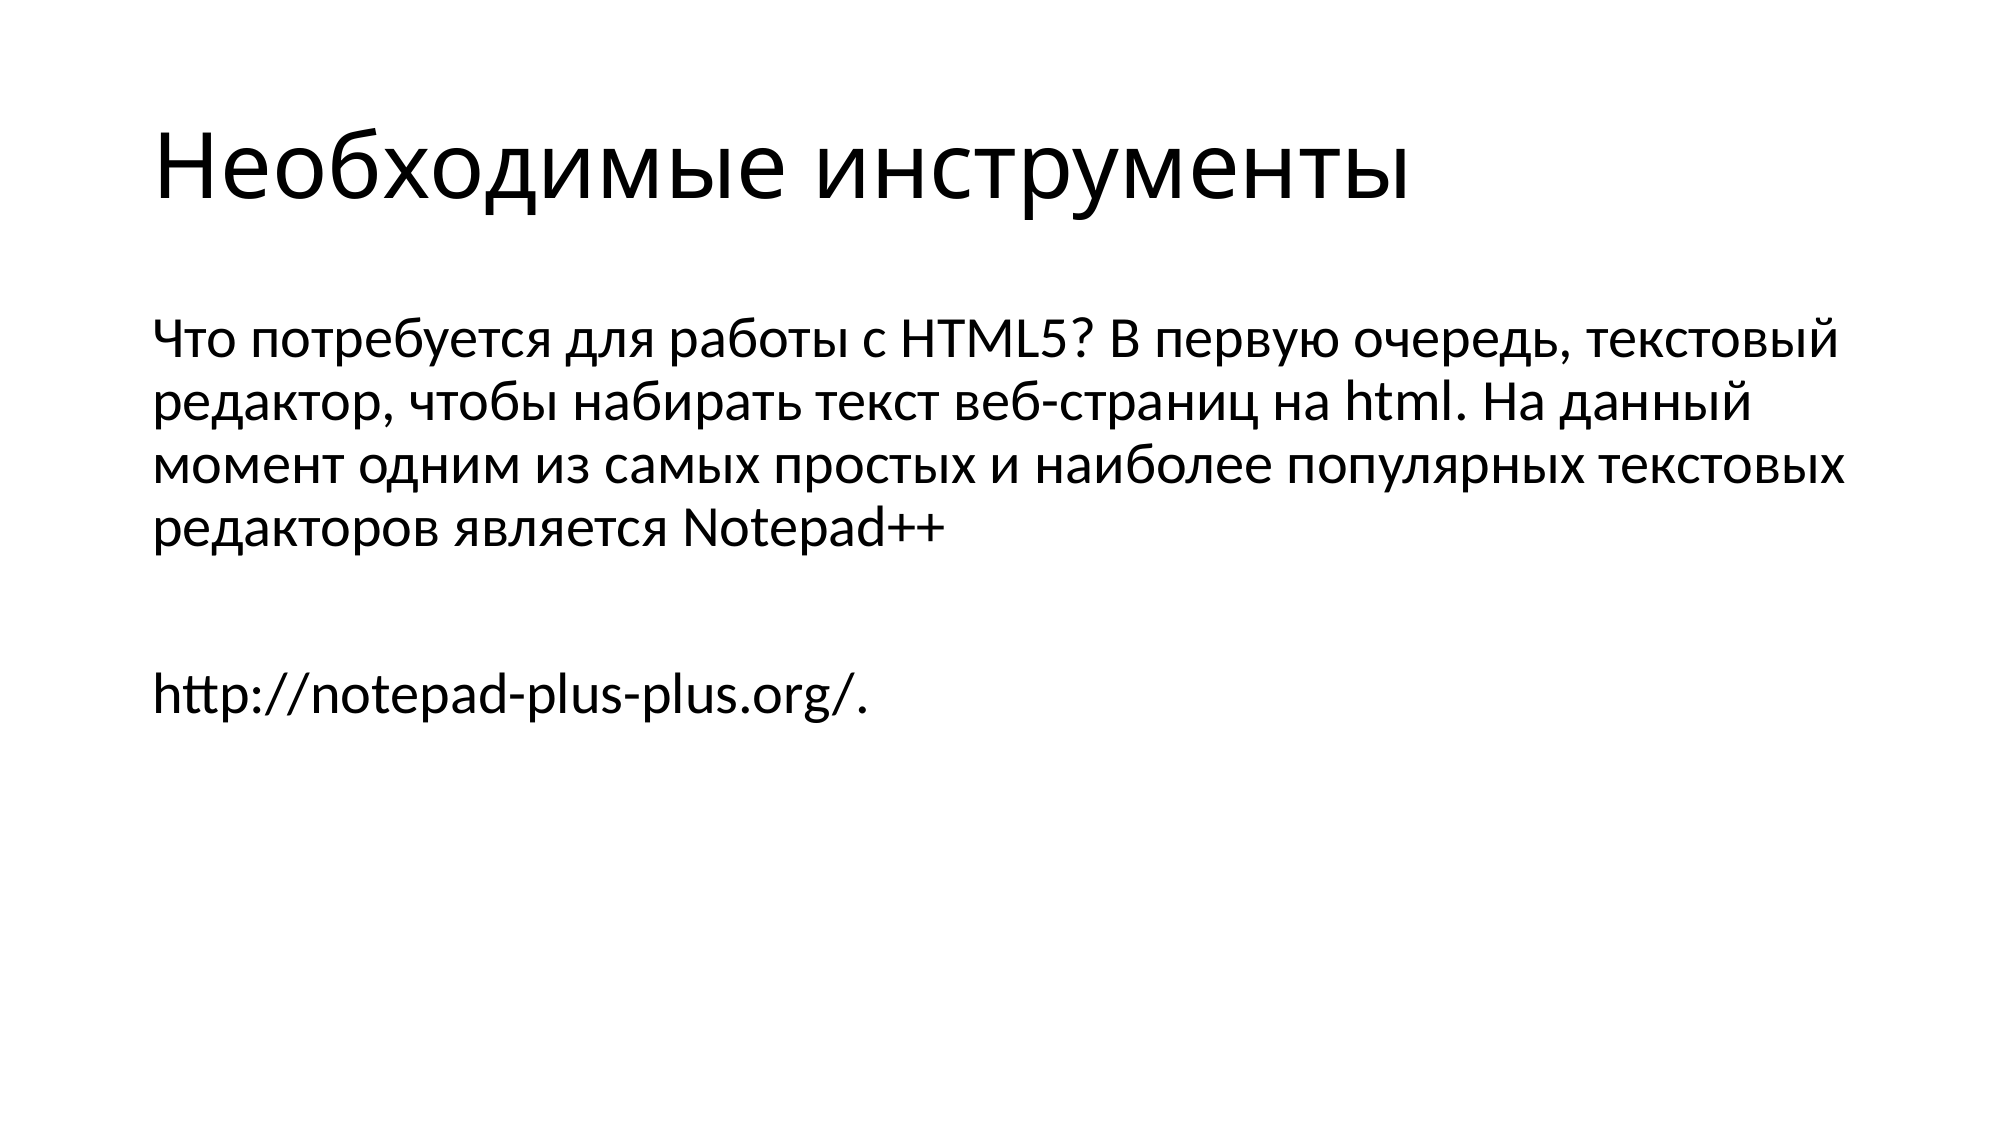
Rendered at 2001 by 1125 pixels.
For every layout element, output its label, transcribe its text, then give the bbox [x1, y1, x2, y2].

list Что потребуется для работы с HTML5? В первую очередь, текстовый редактор, чтобы набирать текст веб-страниц на html. На данный момент одним из самых простых и наиболее популярных текстовых редакторов является Notepad++ http://notepad-plus-plus.org/. [137, 299, 1863, 1014]
title Необходимые инструменты [137, 59, 1863, 278]
